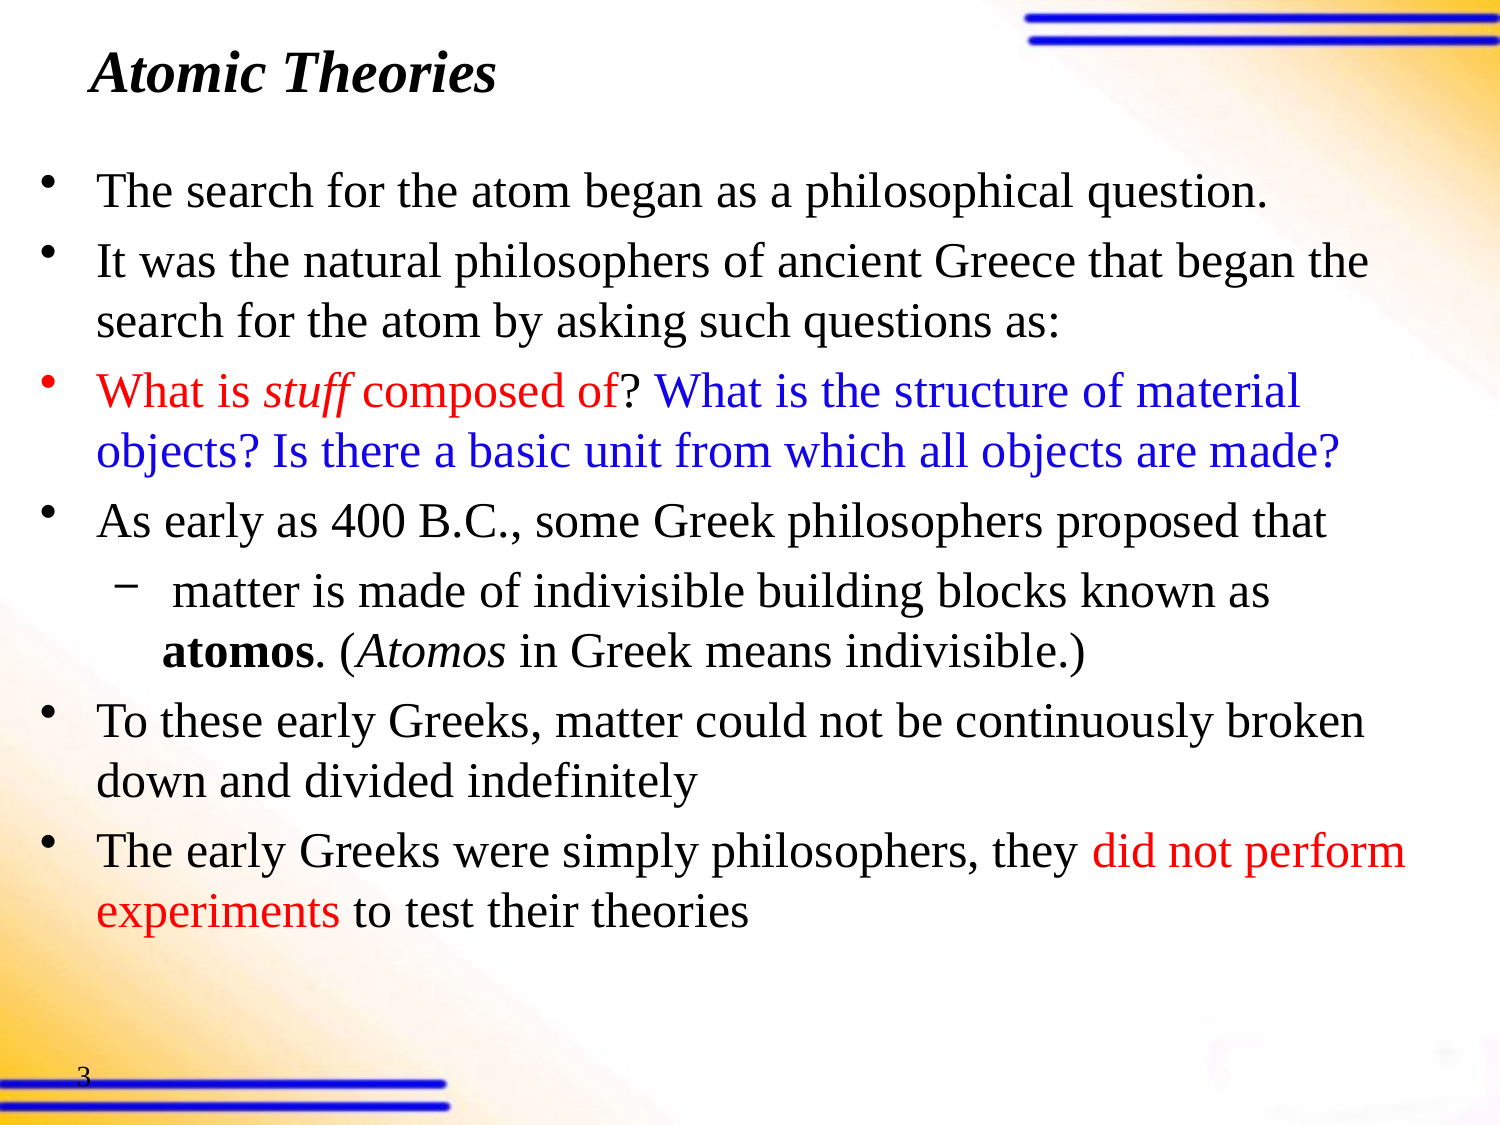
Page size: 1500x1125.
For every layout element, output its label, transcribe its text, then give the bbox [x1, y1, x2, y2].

list The search for the atom began as a philosophical question. It was the natural philosophers of ancient Greece that began the search for the atom by asking such questions as: What is stuff composed of? What is the structure of material objects? Is there a basic unit from which all objects are made? As early as 400 B.C., some Greek philosophers proposed that matter is made of indivisible building blocks known as atomos. (Atomos in Greek means indivisible.) To these early Greeks, matter could not be continuously broken down and divided indefinitely The early Greeks were simply philosophers, they did not perform experiments to test their theories [24, 149, 1463, 1038]
title Atomic Theories [74, 24, 1426, 113]
picture [0, 0, 1500, 1125]
